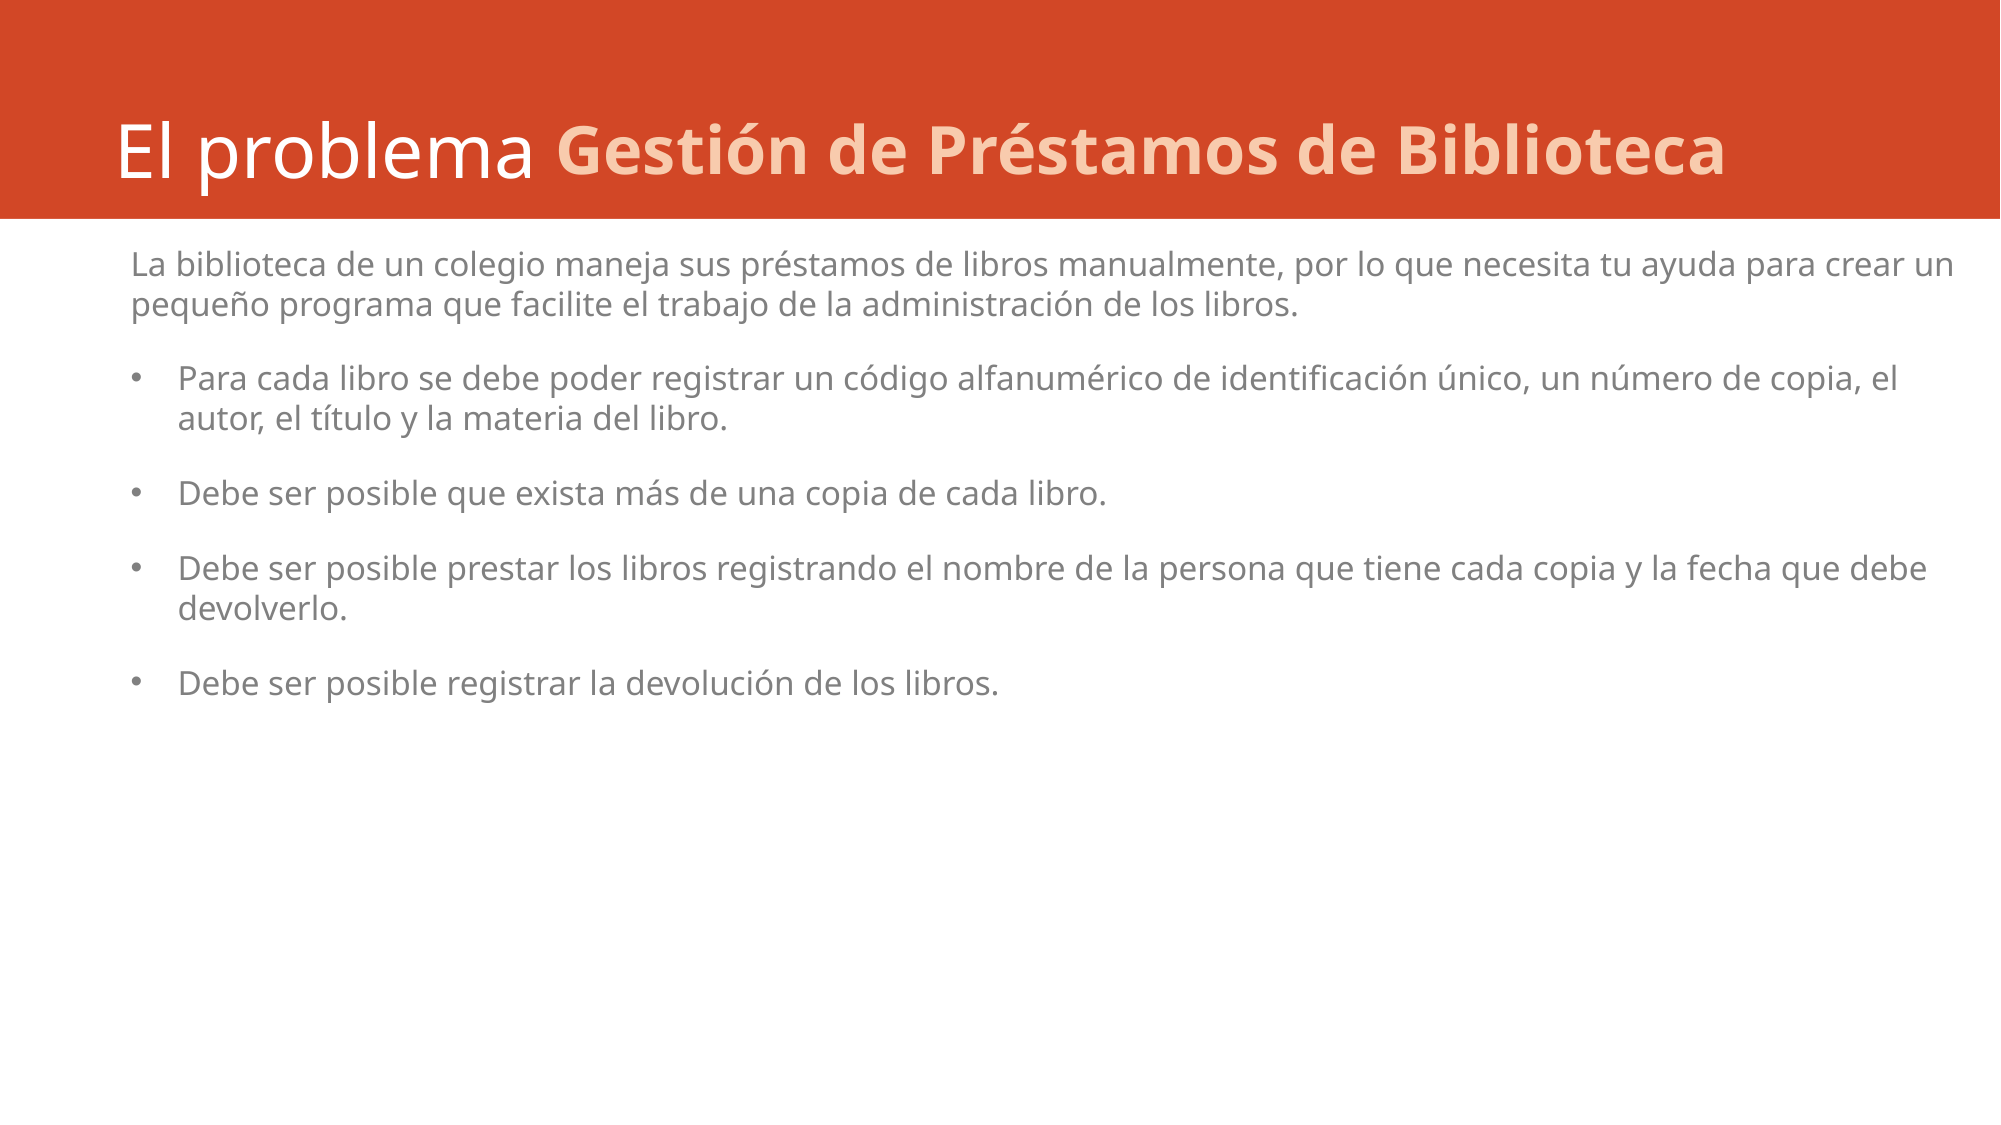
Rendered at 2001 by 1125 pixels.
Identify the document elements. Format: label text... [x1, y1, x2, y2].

text_box Gestión de Préstamos de Biblioteca [540, 100, 1832, 196]
text_box La biblioteca de un colegio maneja sus préstamos de libros manualmente, por lo que necesita tu ayuda para crear un pequeño programa que facilite el trabajo de la administración de los libros. Para cada libro se debe poder registrar un código alfanumérico de identificación único, un número de copia, el autor, el título y la materia del libro. Debe ser posible que exista más de una copia de cada libro. Debe ser posible prestar los libros registrando el nombre de la persona que tiene cada copia y la fecha que debe devolverlo. Debe ser posible registrar la devolución de los libros. [115, 235, 1987, 1125]
title El problema [99, 0, 1863, 202]
